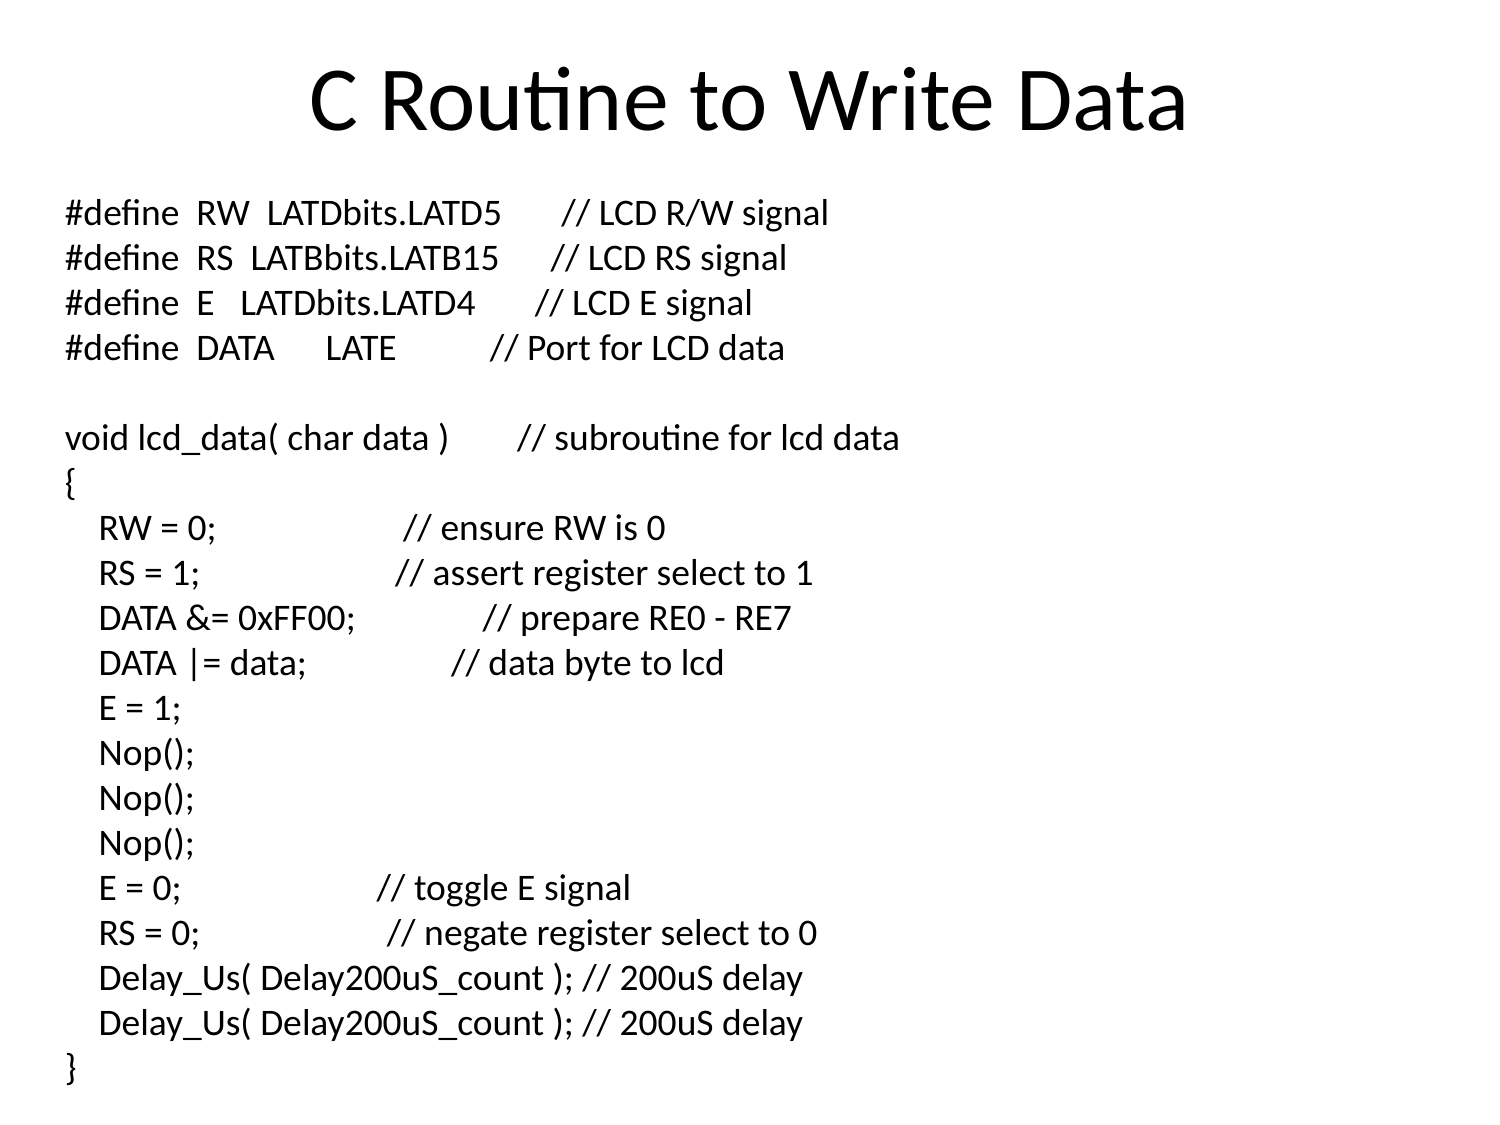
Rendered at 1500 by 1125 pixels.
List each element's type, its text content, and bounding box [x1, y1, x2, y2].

text_box #define RW LATDbits.LATD5 // LCD R/W signal #define RS LATBbits.LATB15 // LCD RS signal #define E LATDbits.LATD4 // LCD E signal #define DATA LATE // Port for LCD data void lcd_data( char data ) // subroutine for lcd data { RW = 0; // ensure RW is 0 RS = 1; // assert register select to 1 DATA &= 0xFF00; // prepare RE0 - RE7 DATA |= data; // data byte to lcd E = 1; Nop(); Nop(); Nop(); E = 0; // toggle E signal RS = 0; // negate register select to 0 Delay_Us( Delay200uS_count ); // 200uS delay Delay_Us( Delay200uS_count ); // 200uS delay } [49, 180, 1388, 1096]
title C Routine to Write Data [75, 0, 1425, 188]
